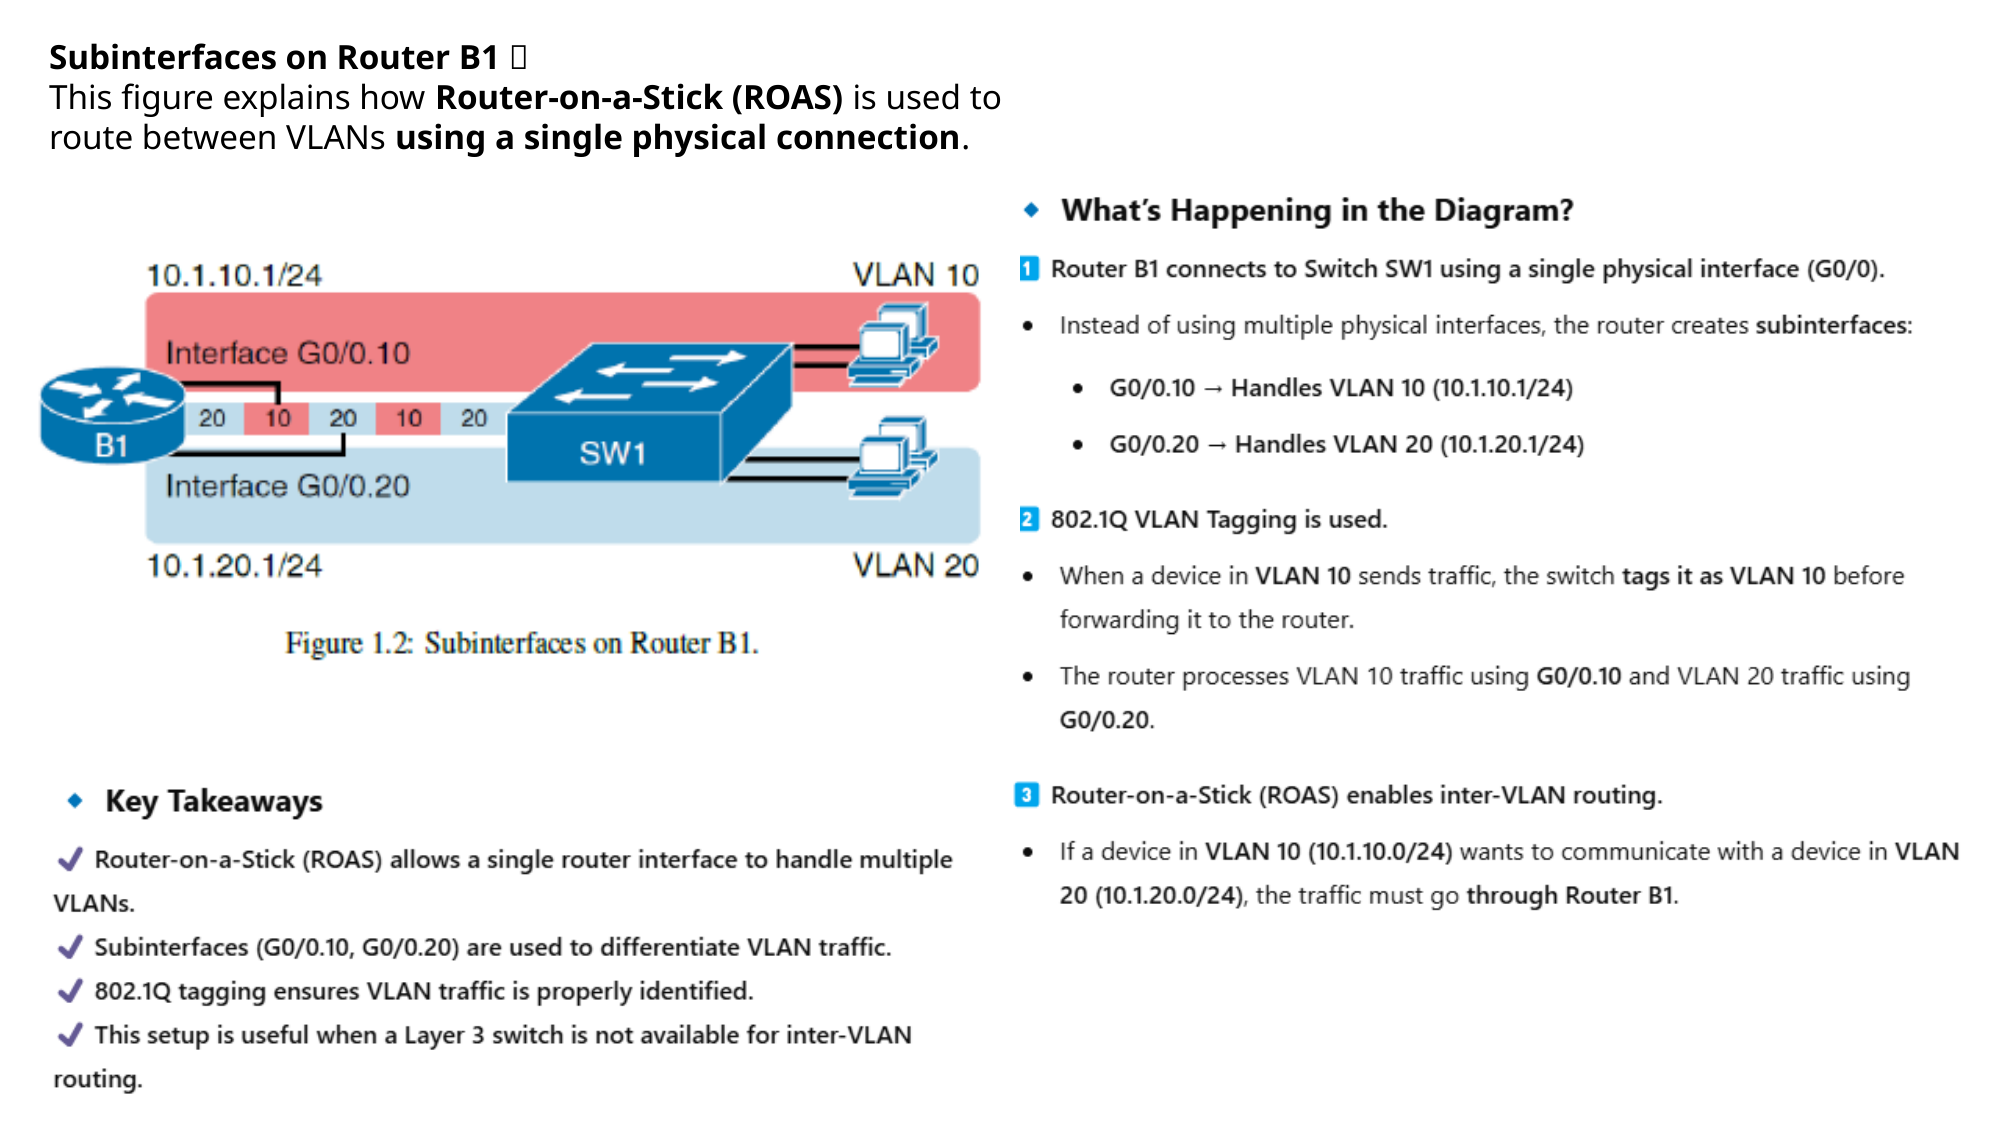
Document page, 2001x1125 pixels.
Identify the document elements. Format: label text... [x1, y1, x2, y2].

text_box Subinterfaces on Router B1 🚀 This figure explains how Router-on-a-Stick (ROAS) is used to route between VLANs using a single physical connection. [34, 28, 1035, 164]
picture [32, 185, 1983, 940]
picture [44, 781, 962, 1097]
